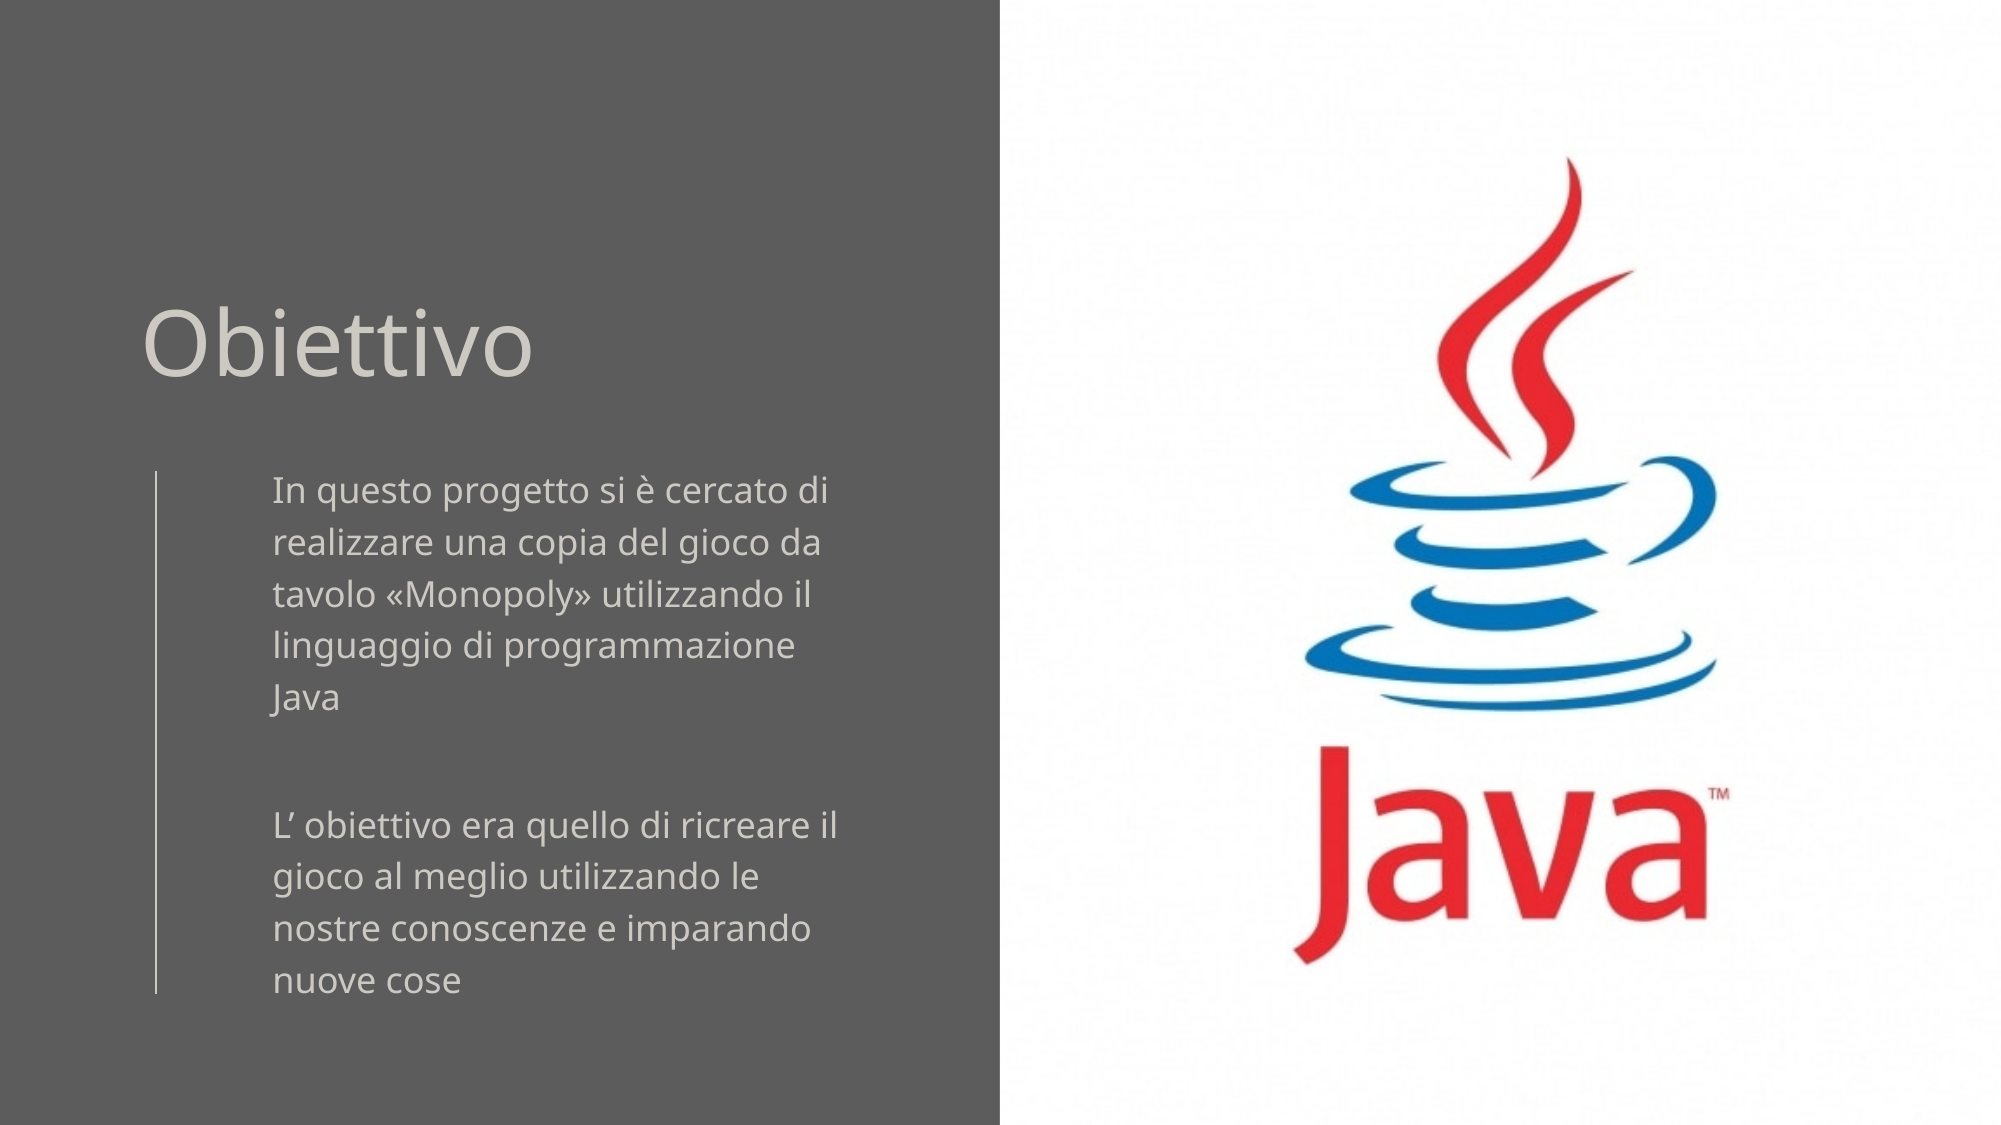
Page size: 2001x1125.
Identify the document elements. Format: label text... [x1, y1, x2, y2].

text_box [0, 0, 999, 1125]
text_box Obiettivo [125, 146, 875, 403]
picture [999, 0, 2001, 1125]
text_box In questo progetto si è cercato di realizzare una copia del gioco da tavolo «Monopoly» utilizzando il linguaggio di programmazione Java L’ obiettivo era quello di ricreare il gioco al meglio utilizzando le nostre conoscenze e imparando nuove cose [257, 451, 873, 1010]
